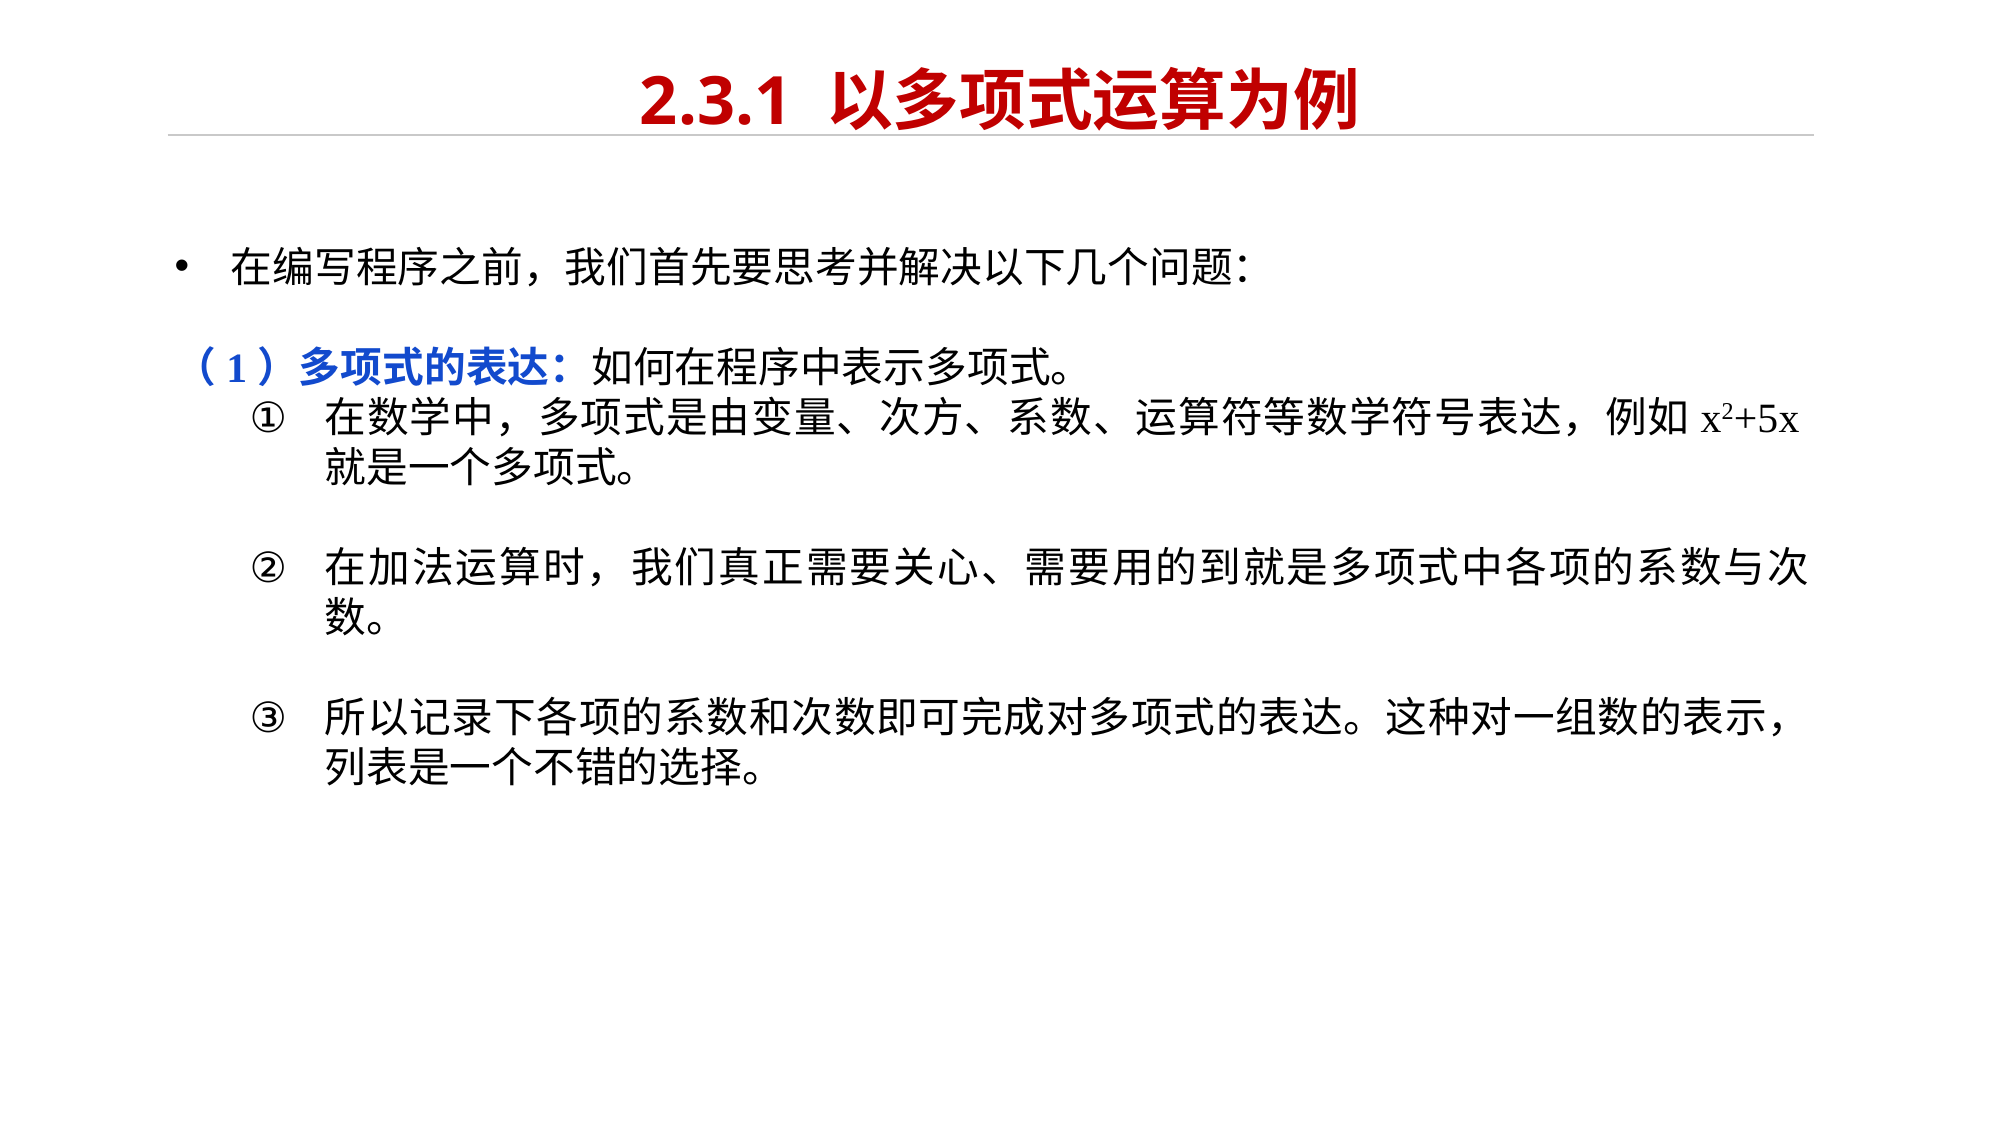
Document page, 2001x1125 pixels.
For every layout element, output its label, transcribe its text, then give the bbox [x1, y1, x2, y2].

title 2.3.1 以多项式运算为例 [353, 59, 1647, 152]
text_box 在编写程序之前，我们首先要思考并解决以下几个问题： （1）多项式的表达：如何在程序中表示多项式。 在数学中，多项式是由变量、次方、系数、运算符等数学符号表达，例如x2+5x就是一个多项式。 在加法运算时，我们真正需要关心、需要用的到就是多项式中各项的系数与次数。 所以记录下各项的系数和次数即可完成对多项式的表达。这种对一组数的表示，列表是一个不错的选择。 [159, 183, 1824, 799]
